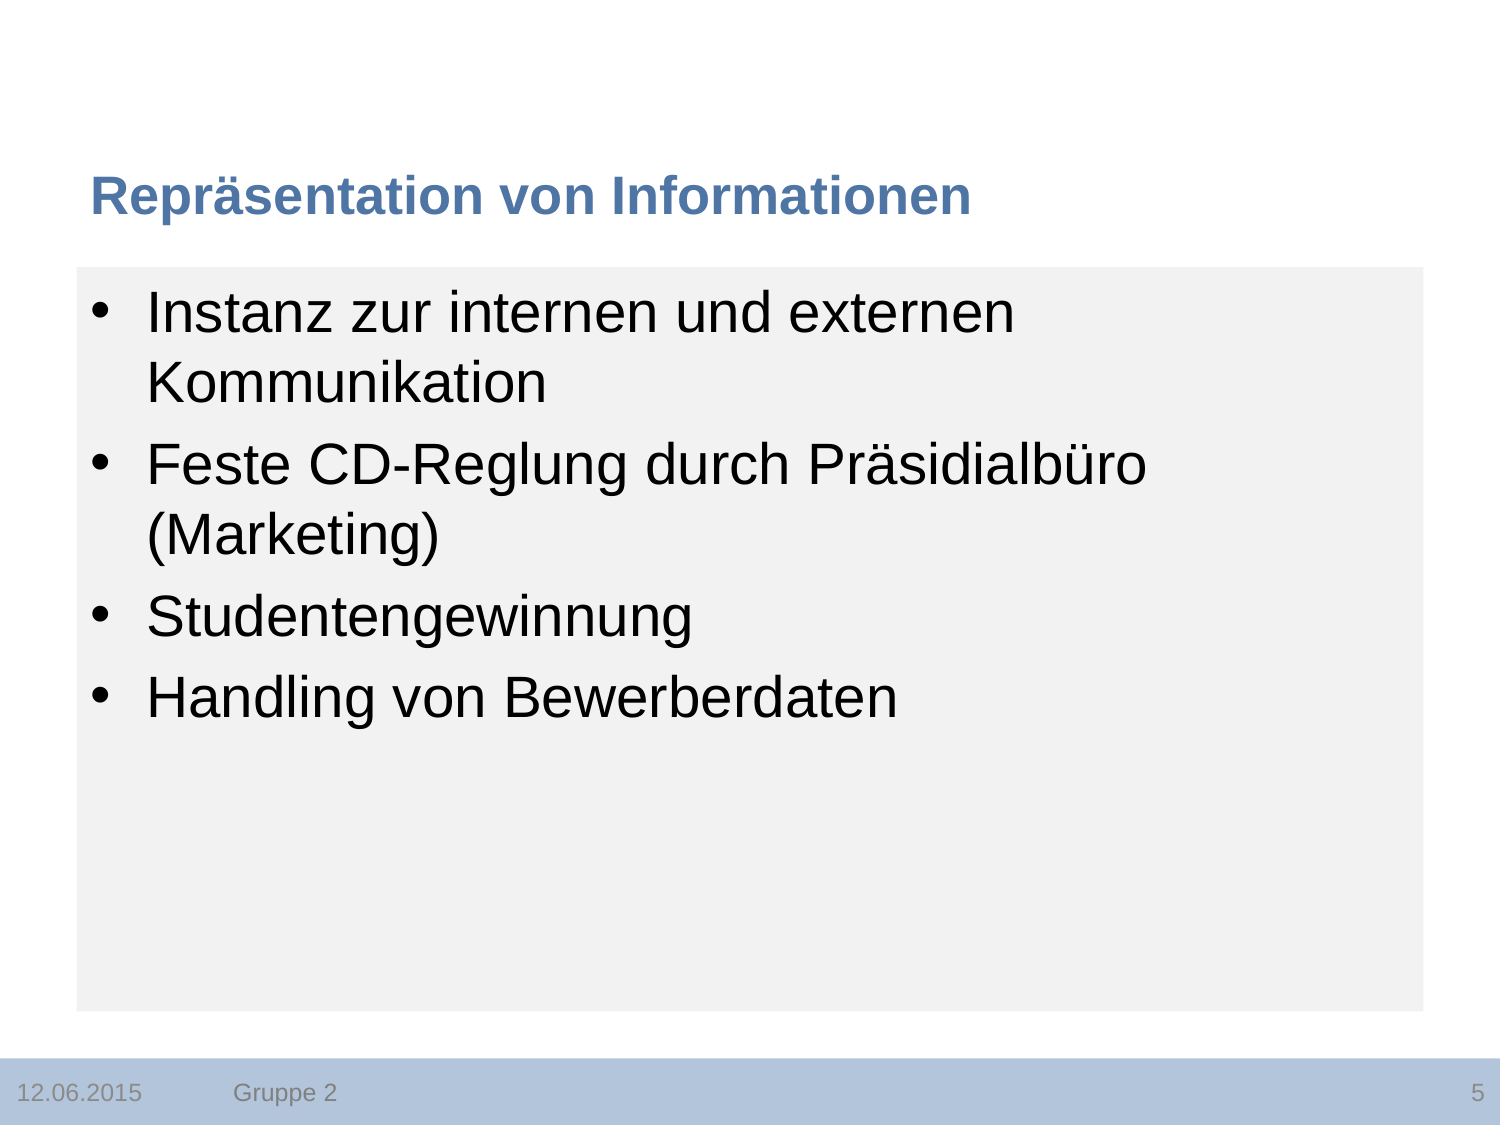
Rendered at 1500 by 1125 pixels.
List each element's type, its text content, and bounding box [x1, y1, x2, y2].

title Repräsentation von Informationen [75, 45, 1425, 233]
list Instanz zur internen und externen Kommunikation Feste CD-Reglung durch Präsidialbüro (Marketing) Studentengewinnung Handling von Bewerberdaten [75, 267, 1425, 1005]
footer Gruppe 2 [218, 1058, 1340, 1125]
slide_number 5 [1340, 1058, 1500, 1125]
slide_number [1, 1058, 218, 1125]
